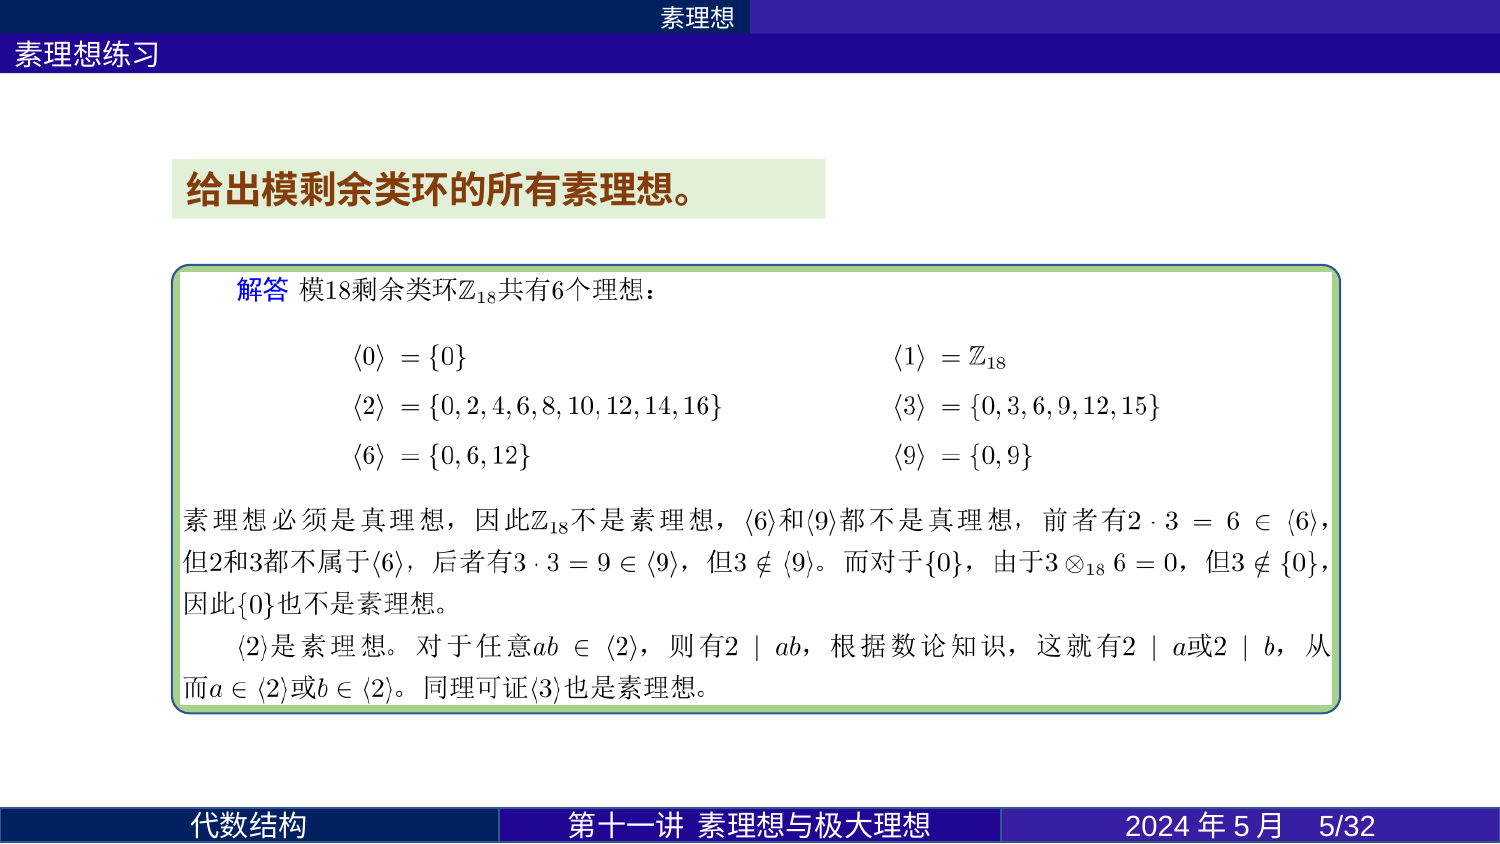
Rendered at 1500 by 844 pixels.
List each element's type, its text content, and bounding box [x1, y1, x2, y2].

picture [180, 272, 1333, 705]
text_box [749, 0, 1500, 33]
text_box 第十一讲 素理想与极大理想 [498, 807, 1000, 843]
text_box 素理想 [0, 0, 749, 33]
text_box 2024年5月 5/32 [1000, 807, 1500, 843]
text_box 素理想练习 [0, 33, 1500, 74]
text_box 代数结构 [0, 807, 498, 843]
text_box [170, 263, 1342, 715]
